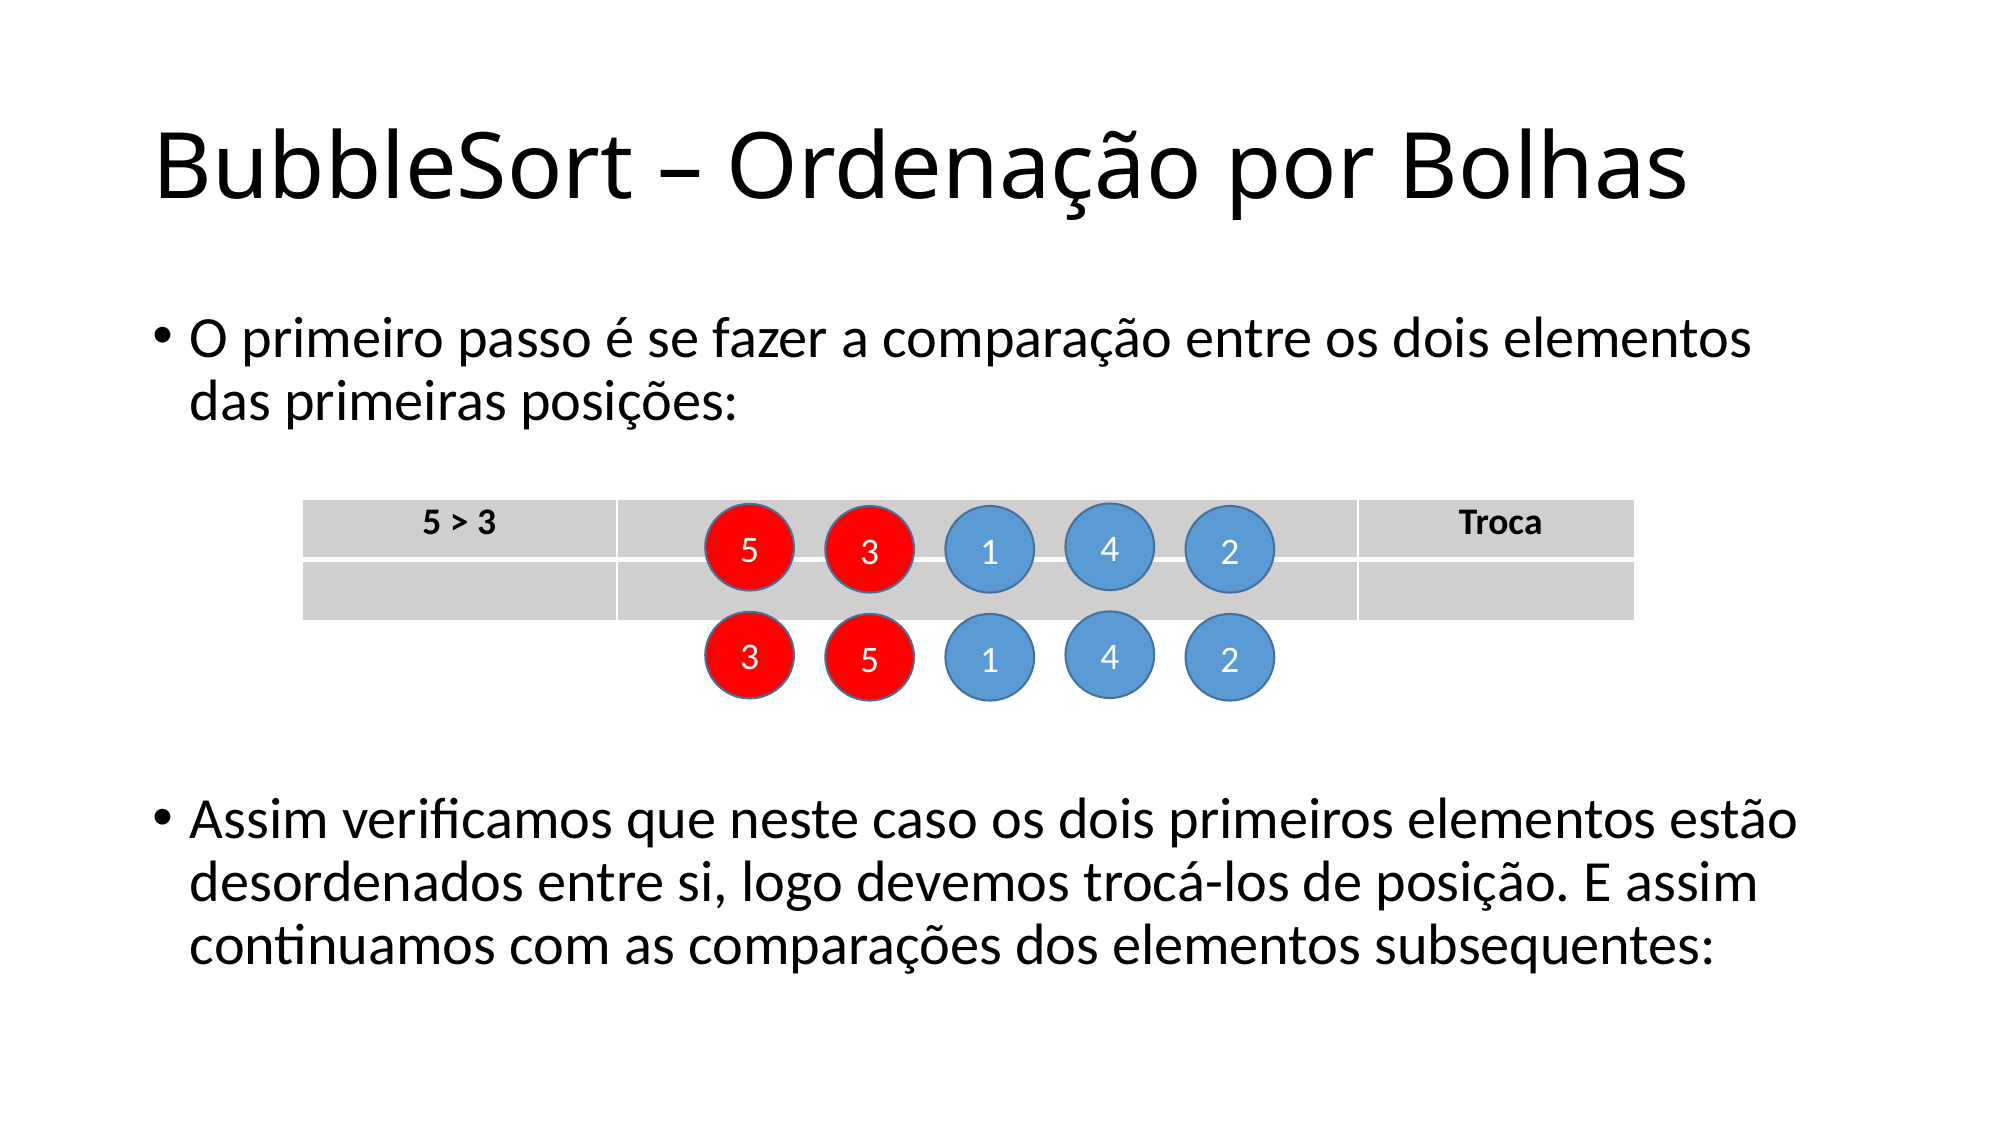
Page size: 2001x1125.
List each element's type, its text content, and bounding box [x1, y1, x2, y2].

list O primeiro passo é se fazer a comparação entre os dois elementos das primeiras posições: Assim verificamos que neste caso os dois primeiros elementos estão desordenados entre si, logo devemos trocá-los de posição. E assim continuamos com as comparações dos elementos subsequentes: [137, 299, 1863, 1014]
text_box 1 [944, 612, 1036, 702]
text_box 1 [944, 504, 1036, 594]
text_box 4 [1064, 502, 1156, 592]
table_cell [1359, 562, 1634, 620]
text_box 3 [704, 610, 796, 700]
text_box 3 [824, 504, 916, 594]
text_box 2 [1184, 612, 1276, 702]
text_box 5 [824, 612, 916, 702]
table_header 5 > 3 [303, 500, 616, 557]
table_cell [303, 562, 616, 620]
table_header Troca [1359, 500, 1634, 557]
table_cell [618, 562, 1357, 620]
text_box 2 [1184, 504, 1276, 594]
text_box 5 [704, 502, 796, 592]
title BubbleSort – Ordenação por Bolhas [137, 59, 1863, 278]
table_header [618, 500, 1357, 557]
text_box 4 [1064, 610, 1156, 700]
